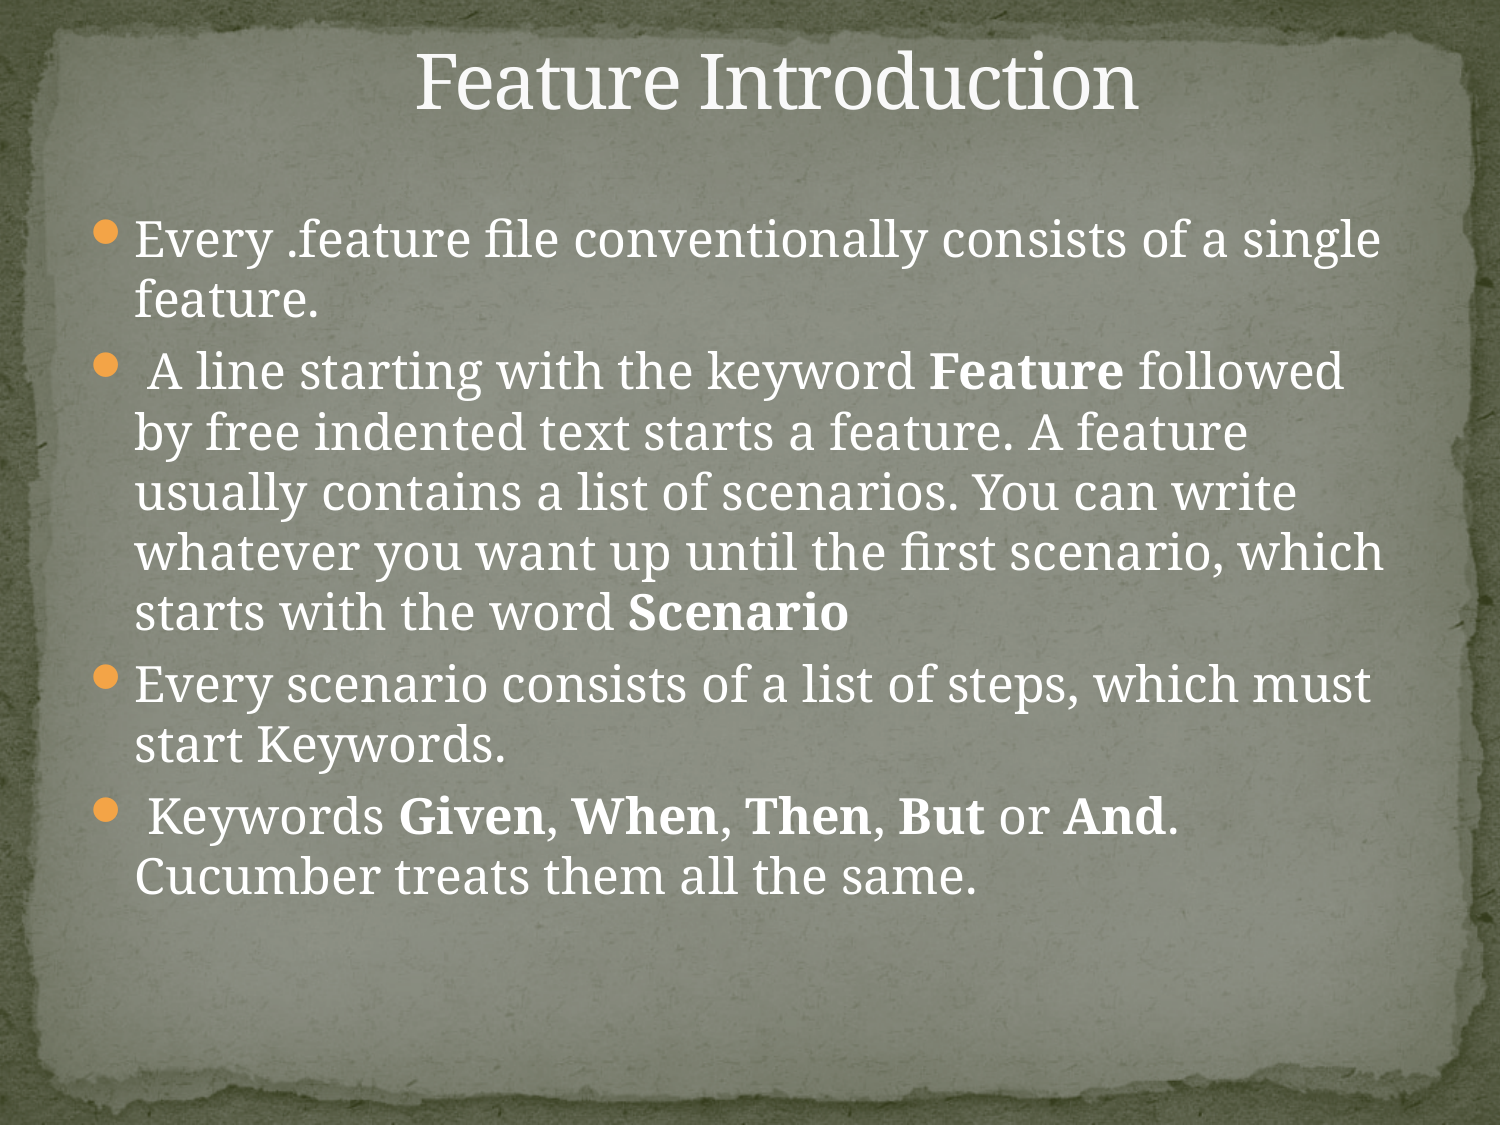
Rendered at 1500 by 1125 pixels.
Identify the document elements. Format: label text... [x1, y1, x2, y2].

list Every .feature file conventionally consists of a single feature. A line starting with the keyword Feature followed by free indented text starts a feature. A feature usually contains a list of scenarios. You can write whatever you want up until the first scenario, which starts with the word Scenario Every scenario consists of a list of steps, which must start Keywords. Keywords Given, When, Then, But or And. Cucumber treats them all the same. [75, 225, 1425, 1000]
title Feature Introduction [74, 24, 1425, 225]
